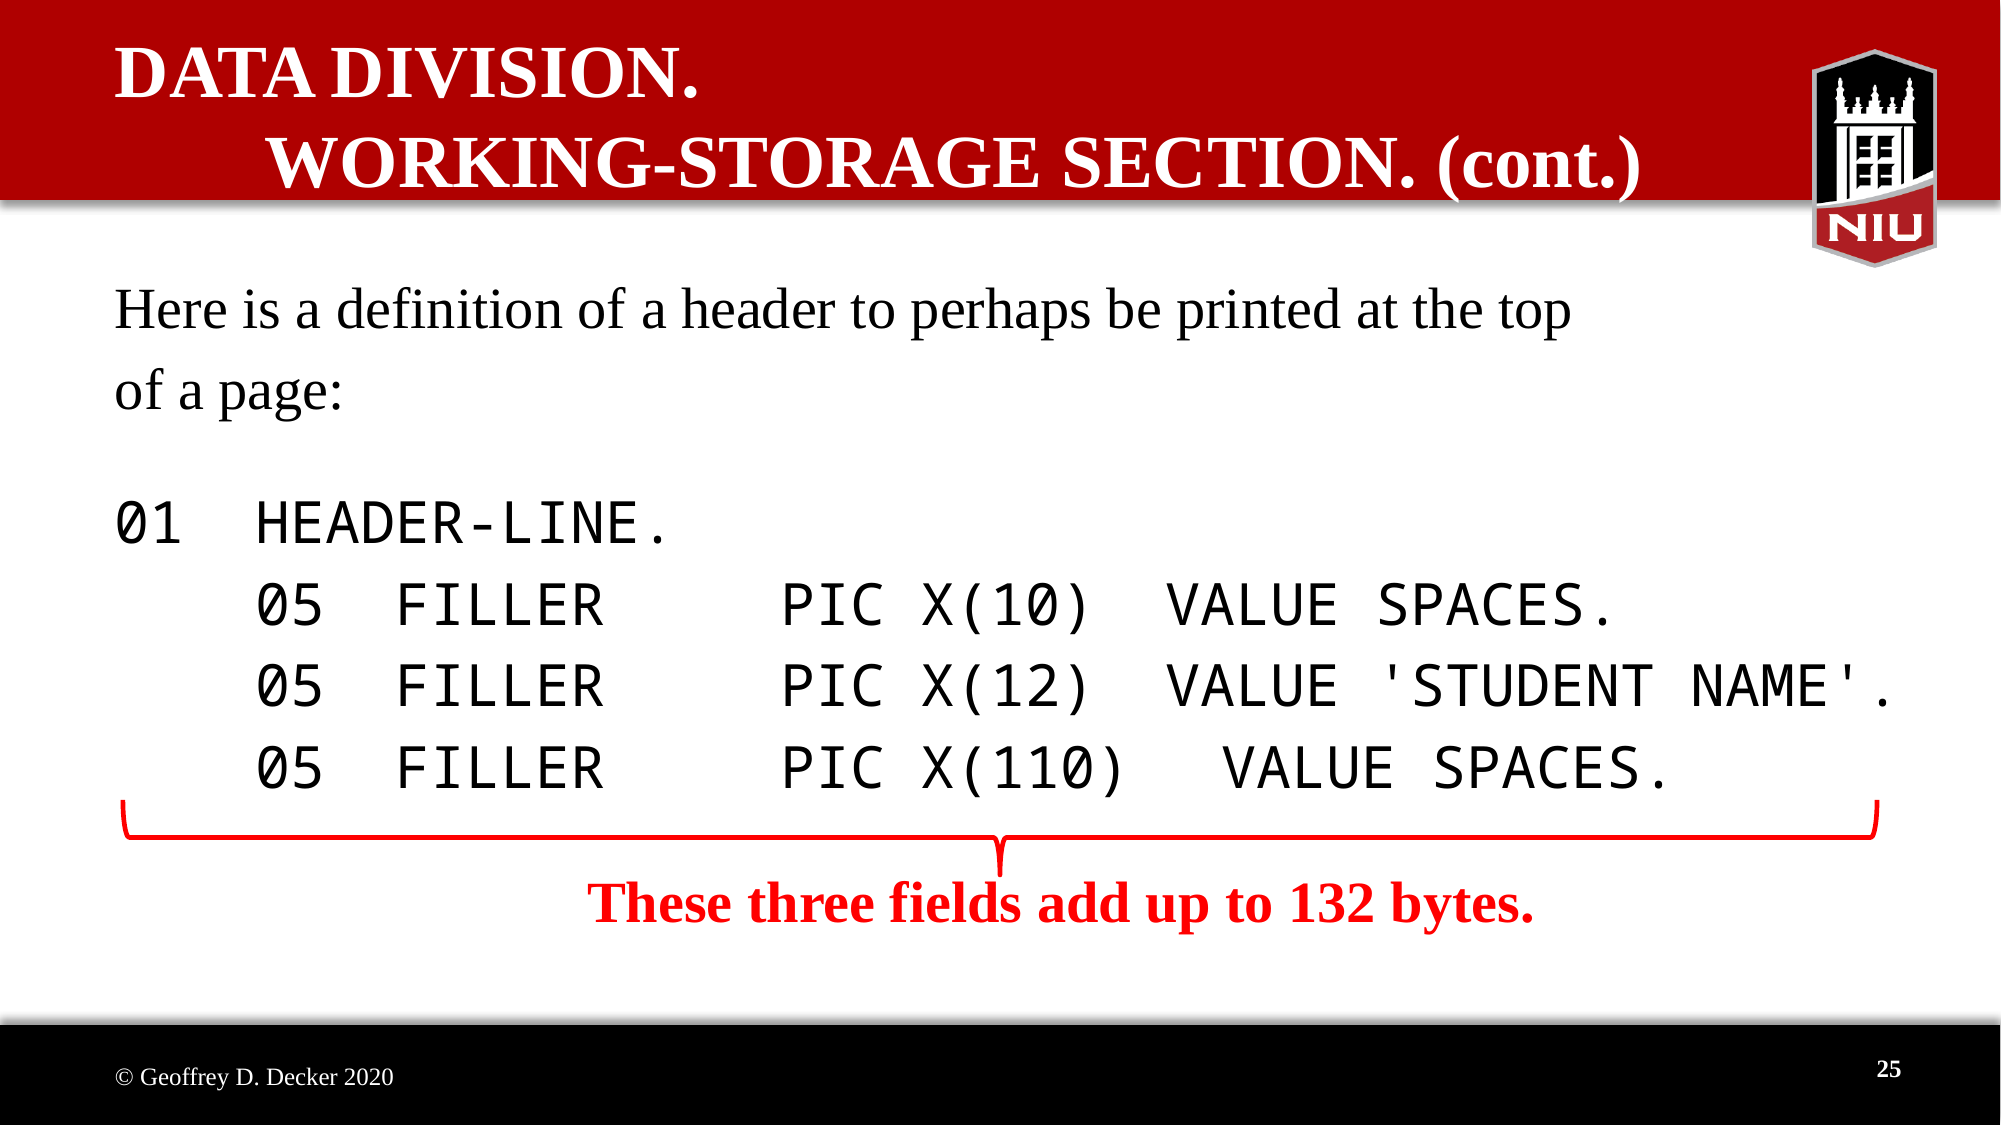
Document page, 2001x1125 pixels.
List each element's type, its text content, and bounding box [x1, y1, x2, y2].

footer © Geoffrey D. Decker 2020 [99, 1045, 734, 1105]
picture [1812, 49, 1937, 268]
text_box [122, 799, 1878, 876]
list Here is a definition of a header to perhaps be printed at the top of a page: 01 HEADER-LINE. 05 FILLER PIC X(10) VALUE SPACES. 05 FILLER PIC X(12) VALUE 'STUDENT NAME'. 05 FILLER PIC X(110) VALUE SPACES. These three fields add up to 132 bytes. [99, 262, 1917, 975]
slide_number 25 [1616, 1037, 1917, 1098]
title DATA DIVISION. WORKING-STORAGE SECTION. (cont.) [99, 24, 1750, 200]
